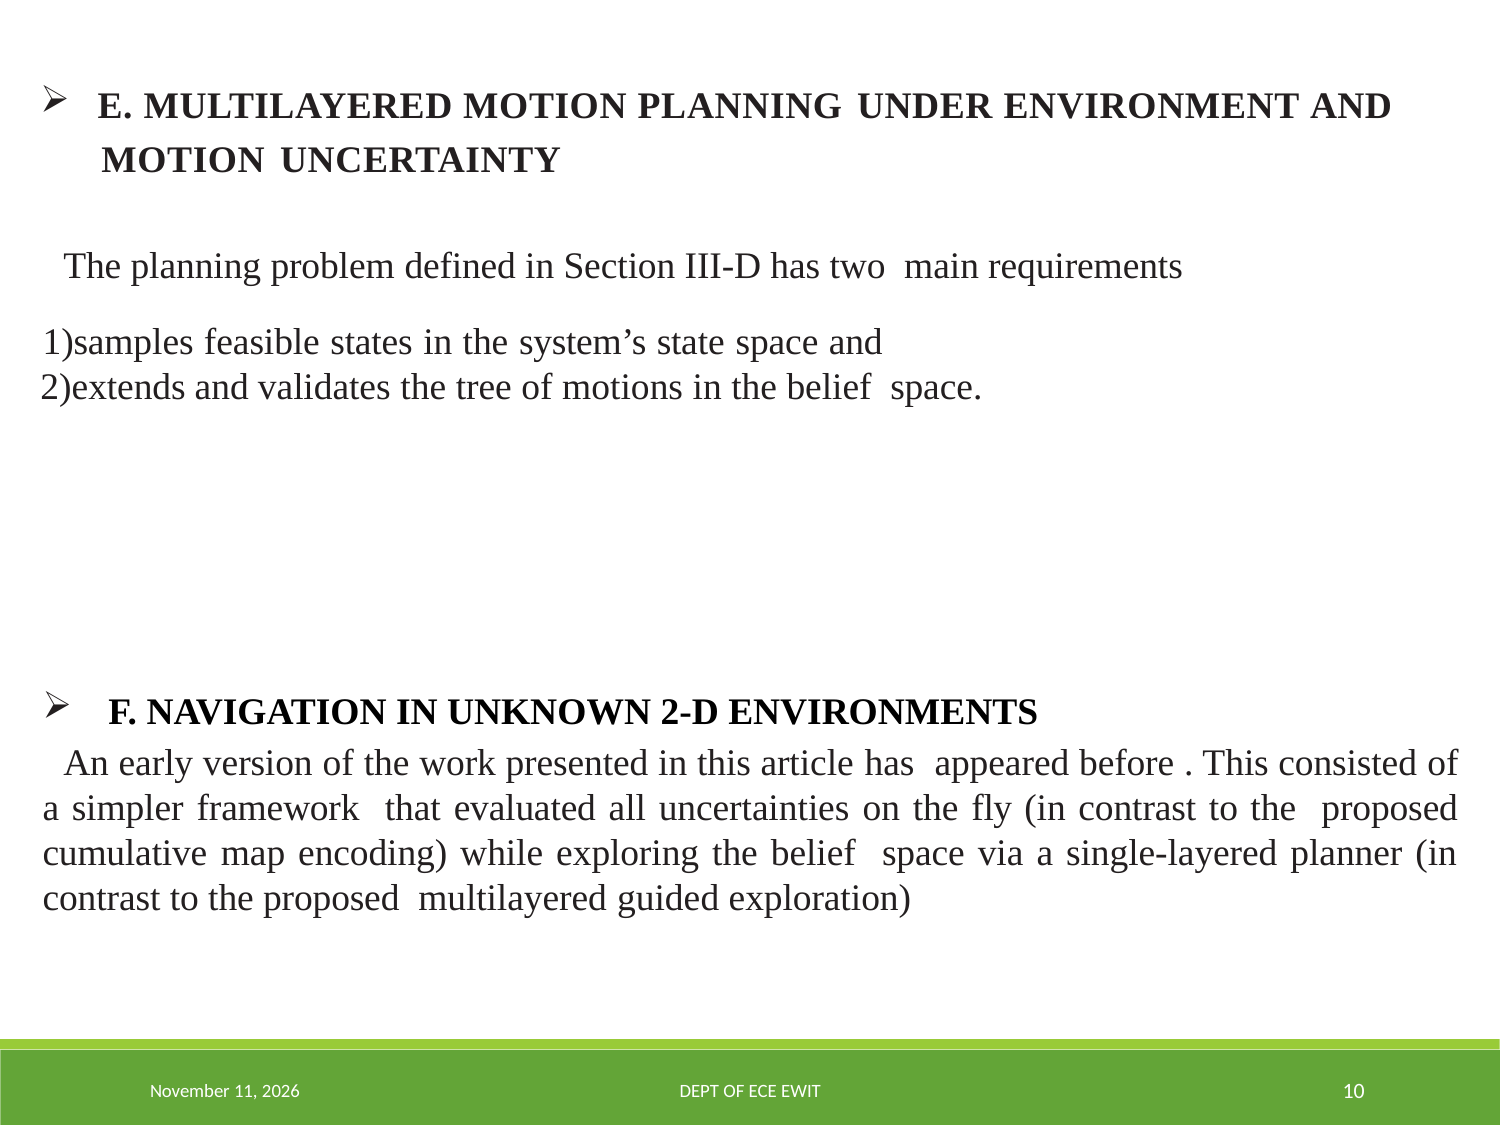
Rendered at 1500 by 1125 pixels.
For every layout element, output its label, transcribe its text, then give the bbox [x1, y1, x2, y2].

footer DEPT of ECE EWIT [453, 1059, 1047, 1120]
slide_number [135, 1059, 440, 1120]
text_box E. MULTILAYERED MOTION PLANNING UNDER ENVIRONMENT AND MOTION UNCERTAINTY The planning problem defined in Section III-D has two main requirements samples feasible states in the system’s state space and extends and validates the tree of motions in the belief space. F. NAVIGATION IN UNKNOWN 2-D ENVIRONMENTS An early version of the work presented in this article has appeared before . This consisted of a simpler framework that evaluated all uncertainties on the fly (in contrast to the proposed cumulative map encoding) while exploring the belief space via a single-layered planner (in contrast to the proposed multilayered guided exploration) [25, 93, 1475, 926]
slide_number 10 [1218, 1059, 1380, 1120]
